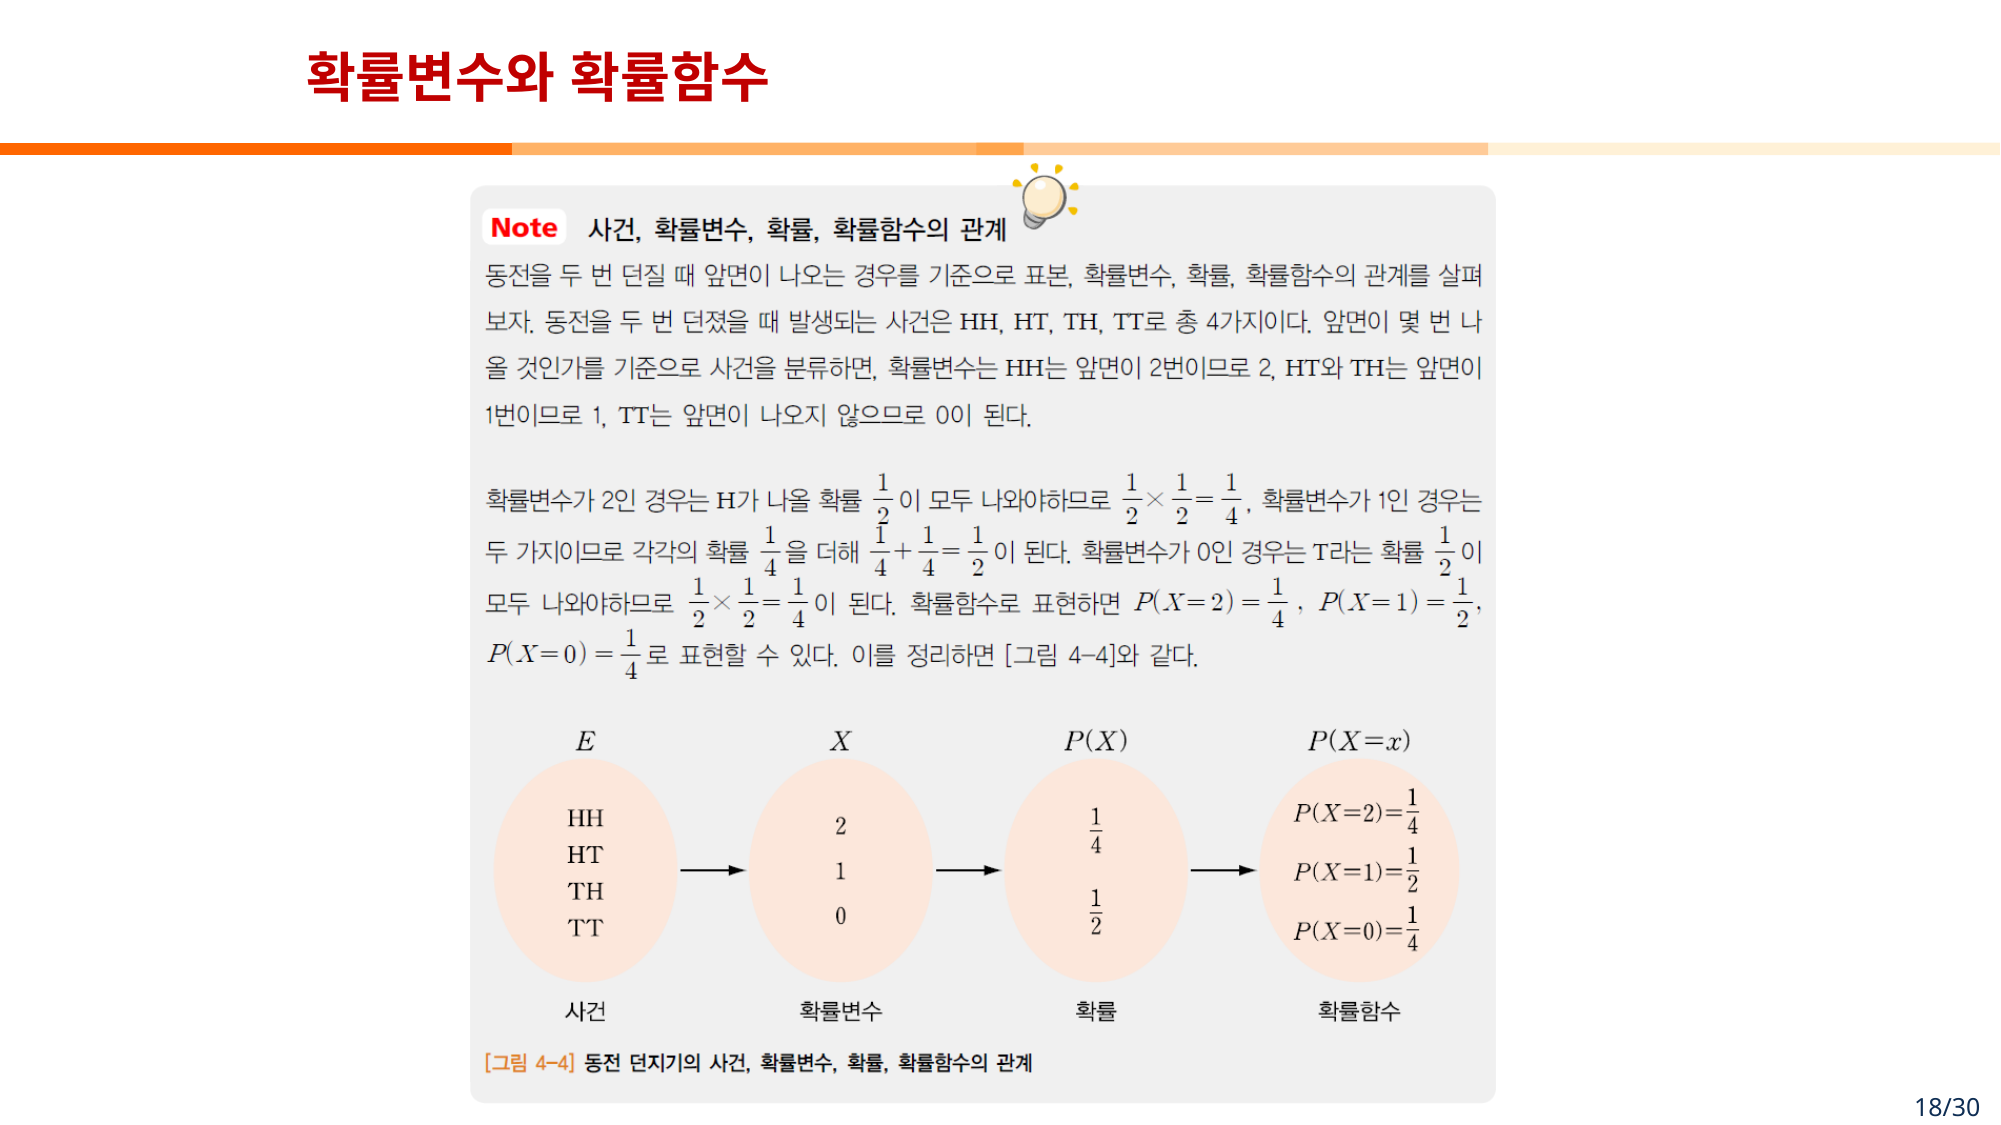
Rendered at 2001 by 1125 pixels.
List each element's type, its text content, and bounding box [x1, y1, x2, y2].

picture [468, 160, 1497, 1104]
title 확률변수와 확률함수 [291, 31, 1532, 122]
